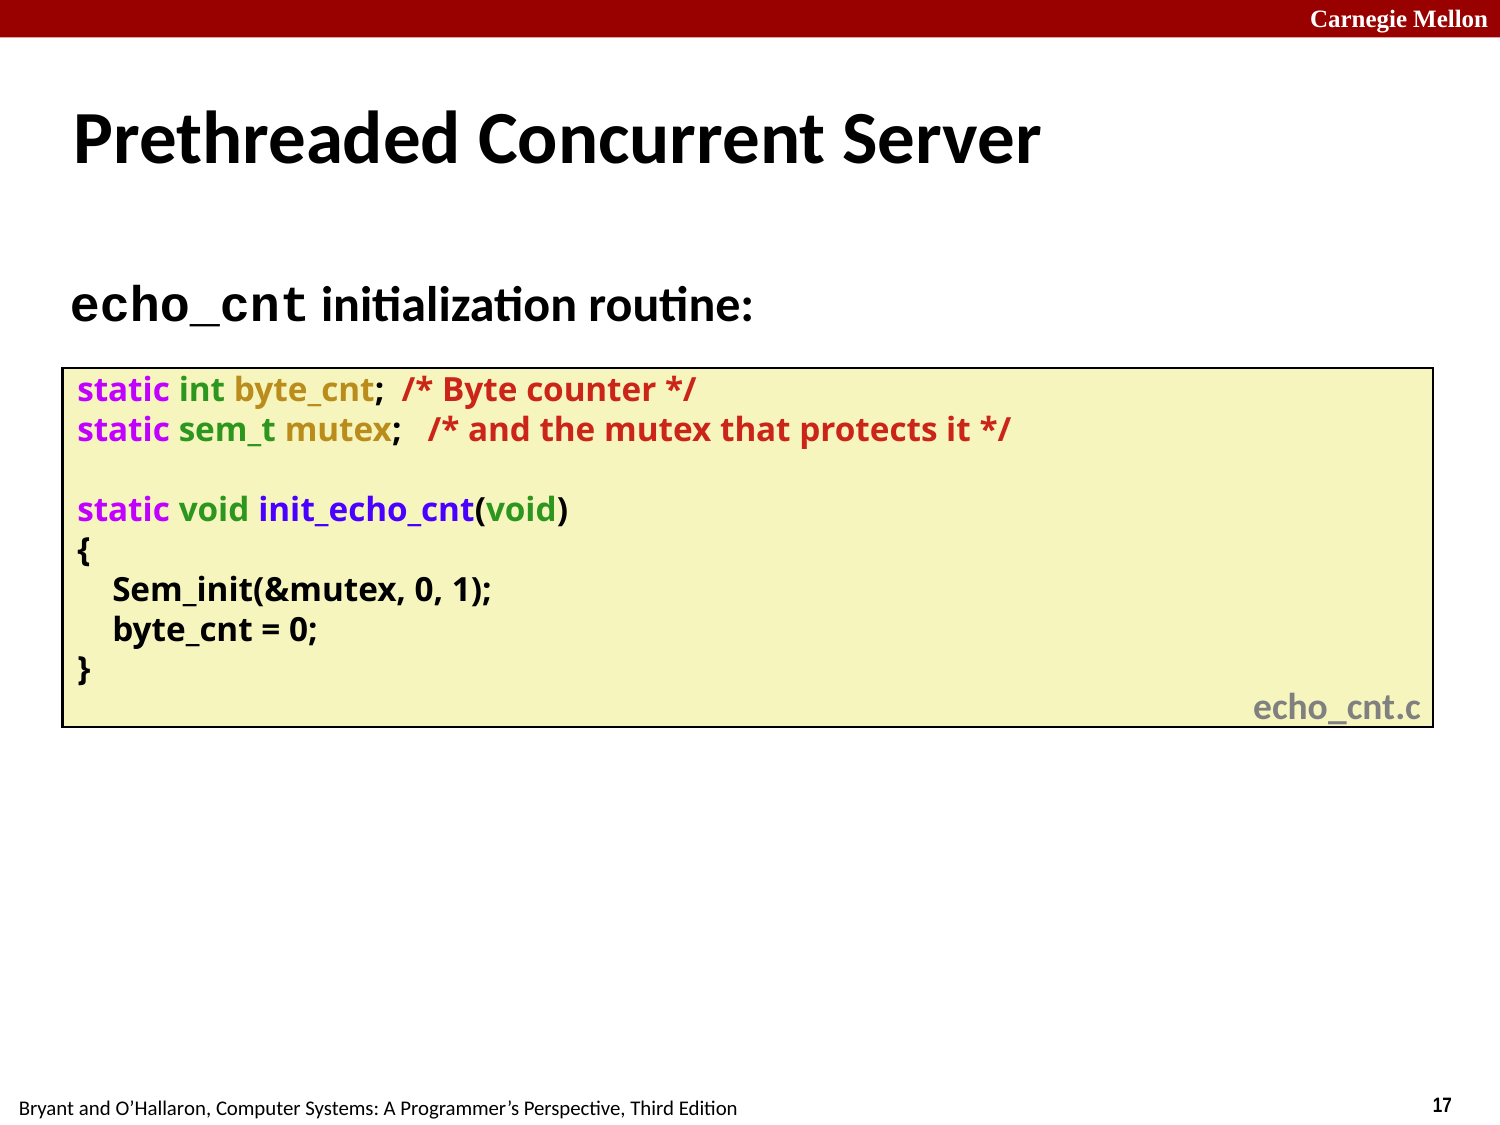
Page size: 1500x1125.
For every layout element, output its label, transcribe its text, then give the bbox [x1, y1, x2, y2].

text_box echo_cnt initialization routine: [55, 263, 770, 339]
text_box echo_cnt.c [1238, 674, 1437, 735]
title Prethreaded Concurrent Server [58, 71, 1305, 197]
text_box static int byte_cnt; /* Byte counter */ static sem_t mutex; /* and the mutex that protects it */ static void init_echo_cnt(void) { Sem_init(&mutex, 0, 1); byte_cnt = 0; } [62, 368, 1434, 728]
